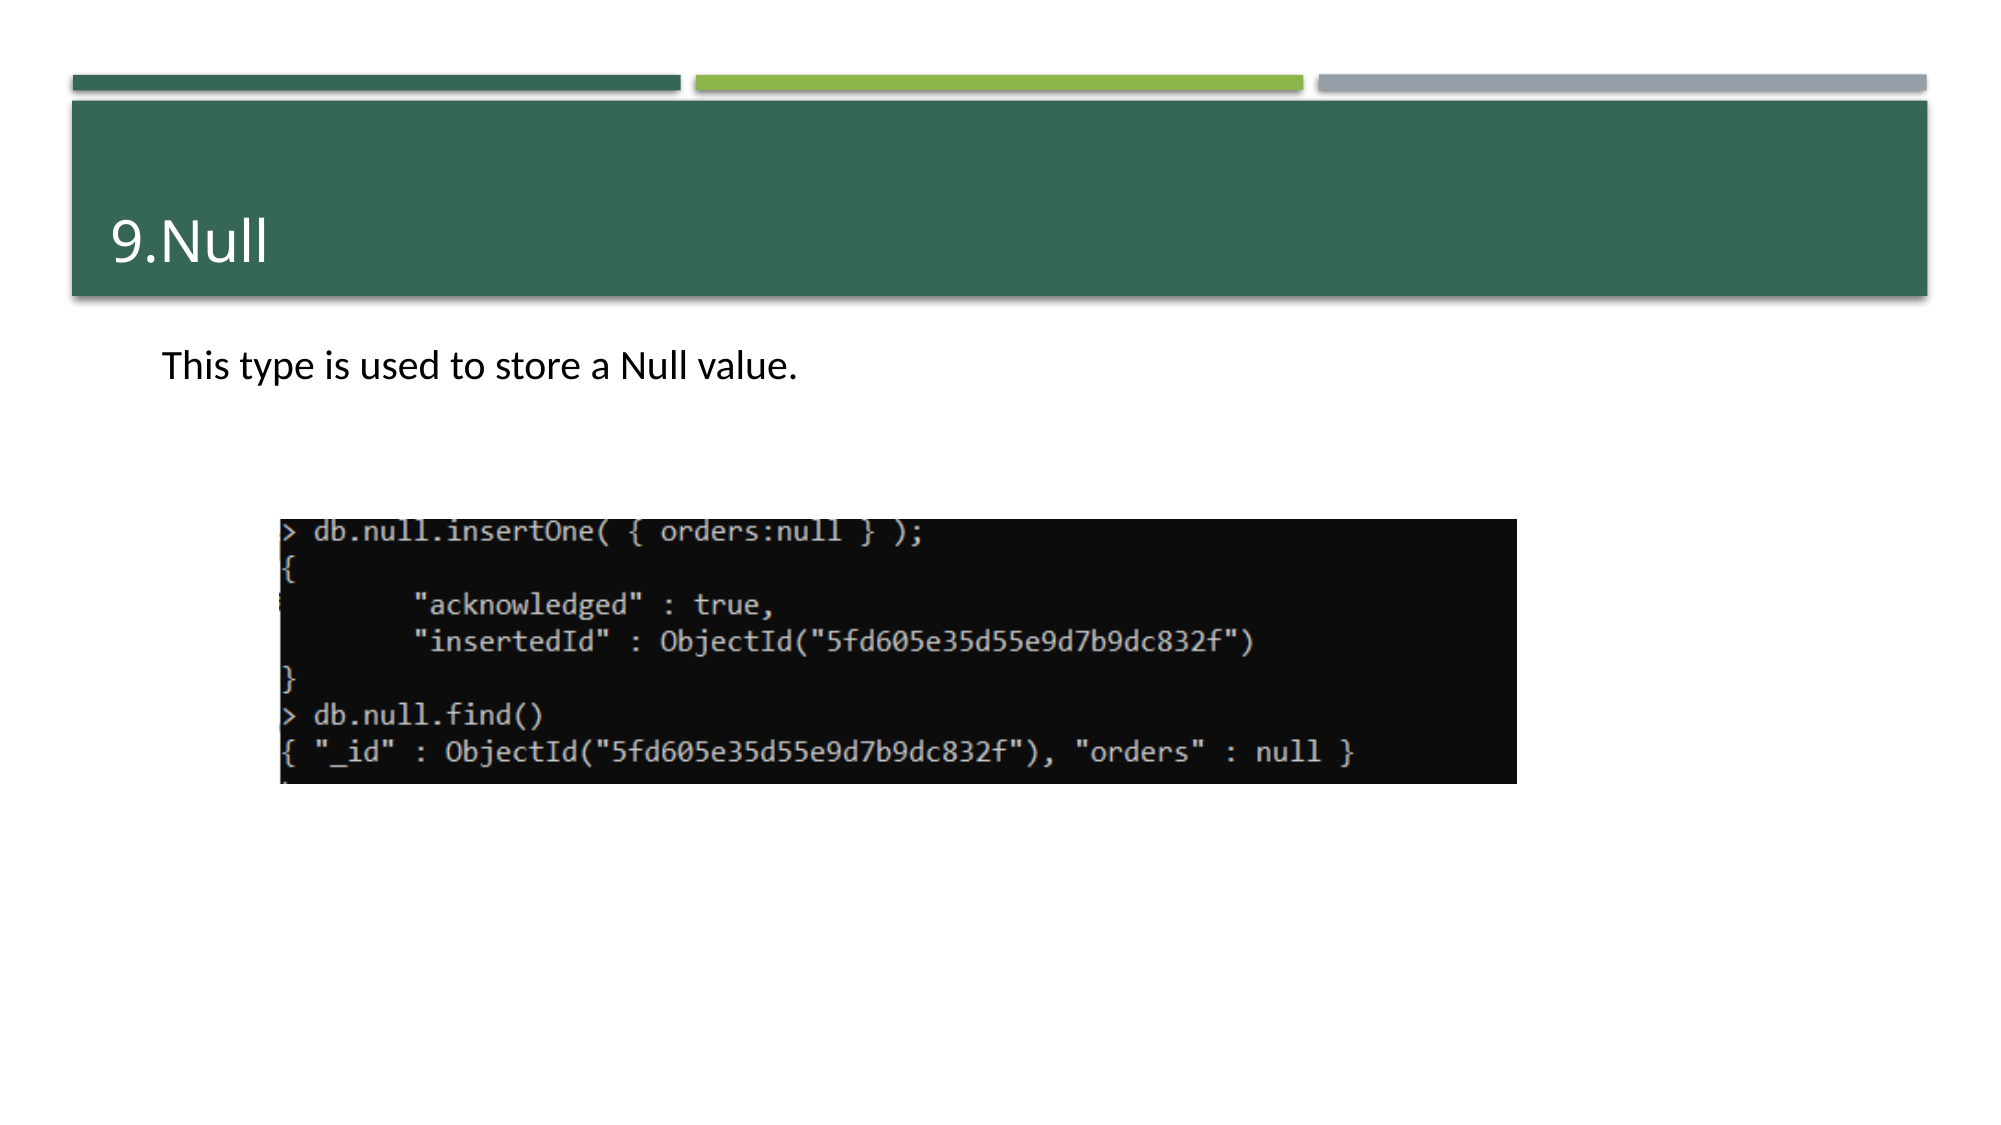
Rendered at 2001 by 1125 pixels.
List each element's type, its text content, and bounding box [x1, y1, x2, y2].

text_box This type is used to store a Null value. [147, 330, 1757, 396]
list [279, 518, 1517, 784]
title 9.Null [95, 115, 1905, 282]
